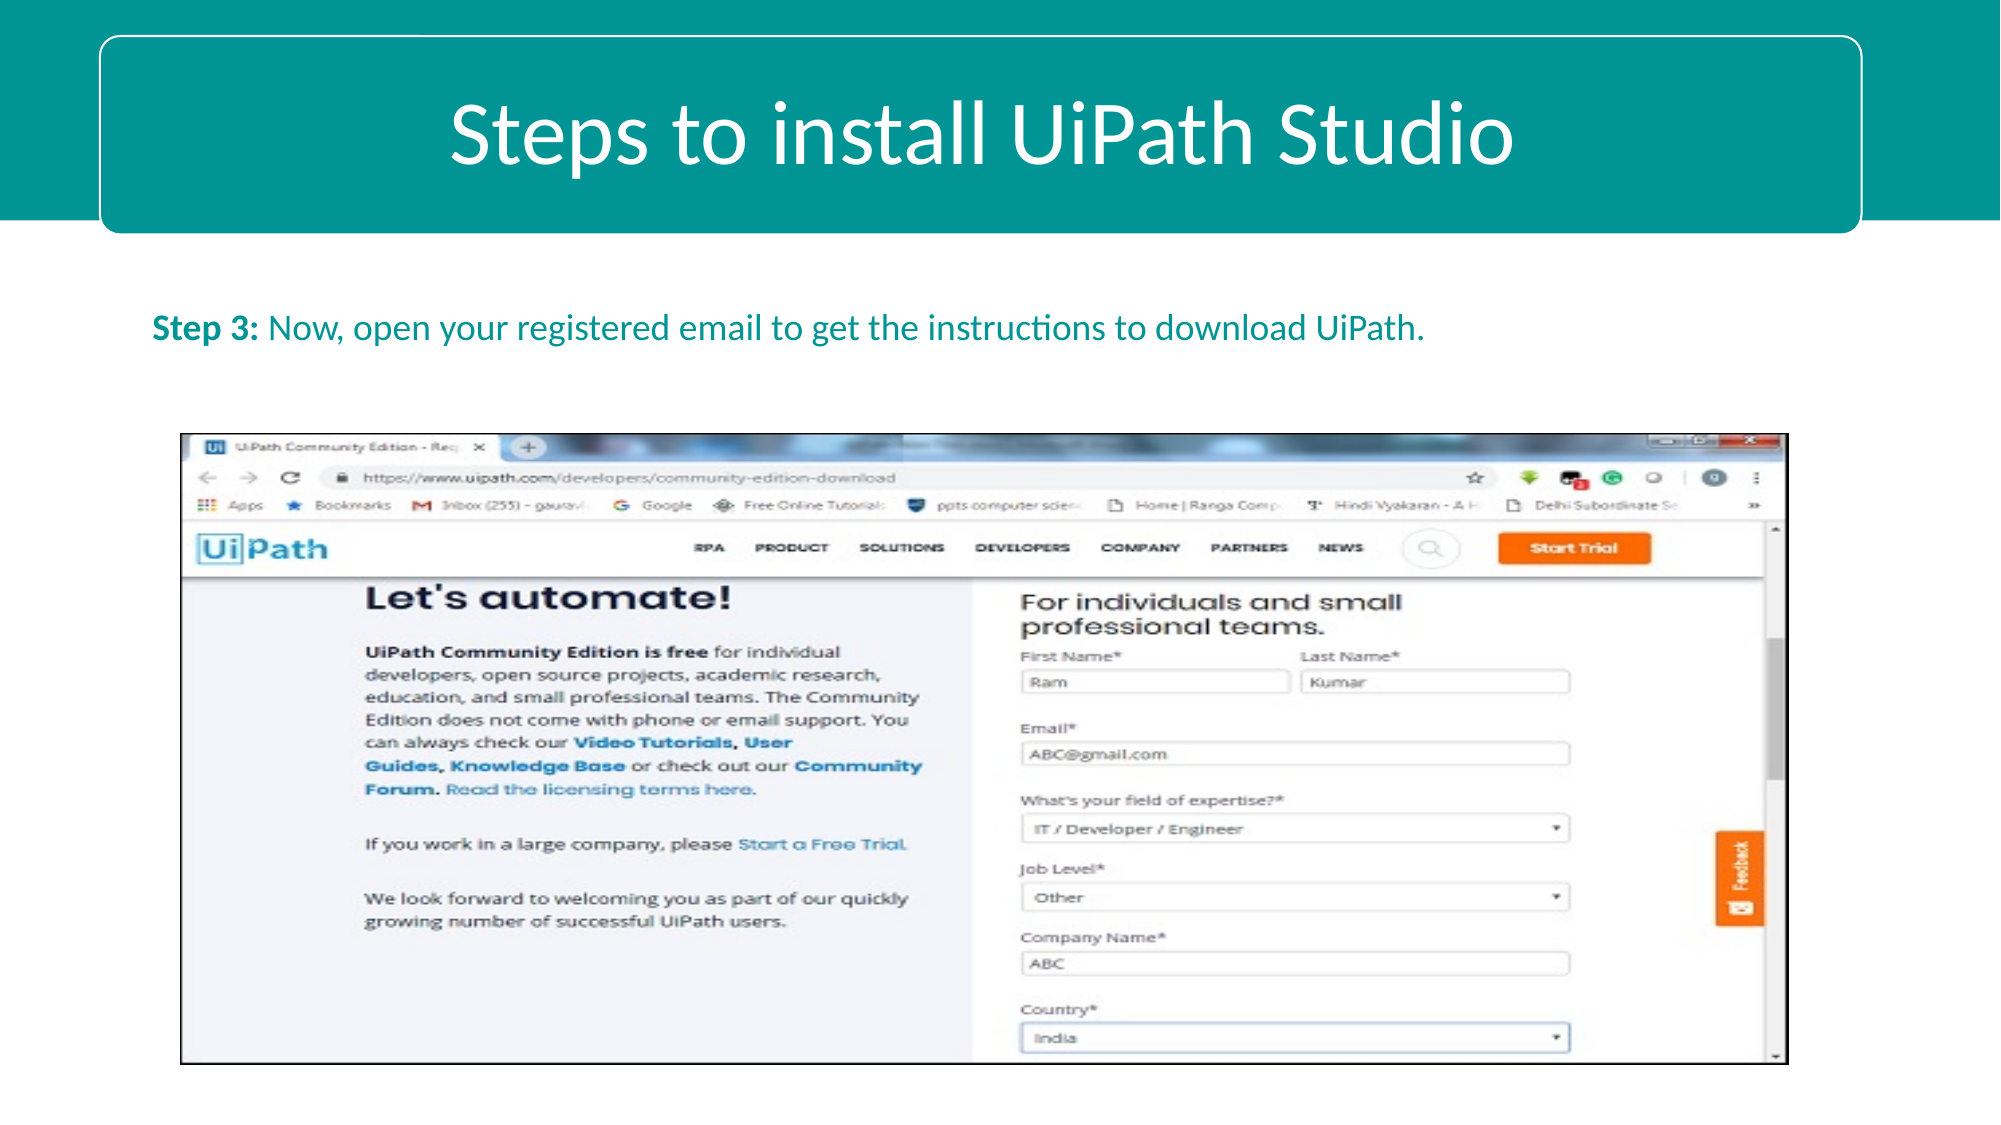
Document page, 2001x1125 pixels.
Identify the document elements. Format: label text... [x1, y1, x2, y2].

list Step 3: Now, open your registered email to get the instructions to download UiPath. [137, 301, 1863, 1089]
picture [179, 433, 1789, 1066]
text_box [99, 36, 1864, 235]
text_box [0, 0, 2000, 221]
